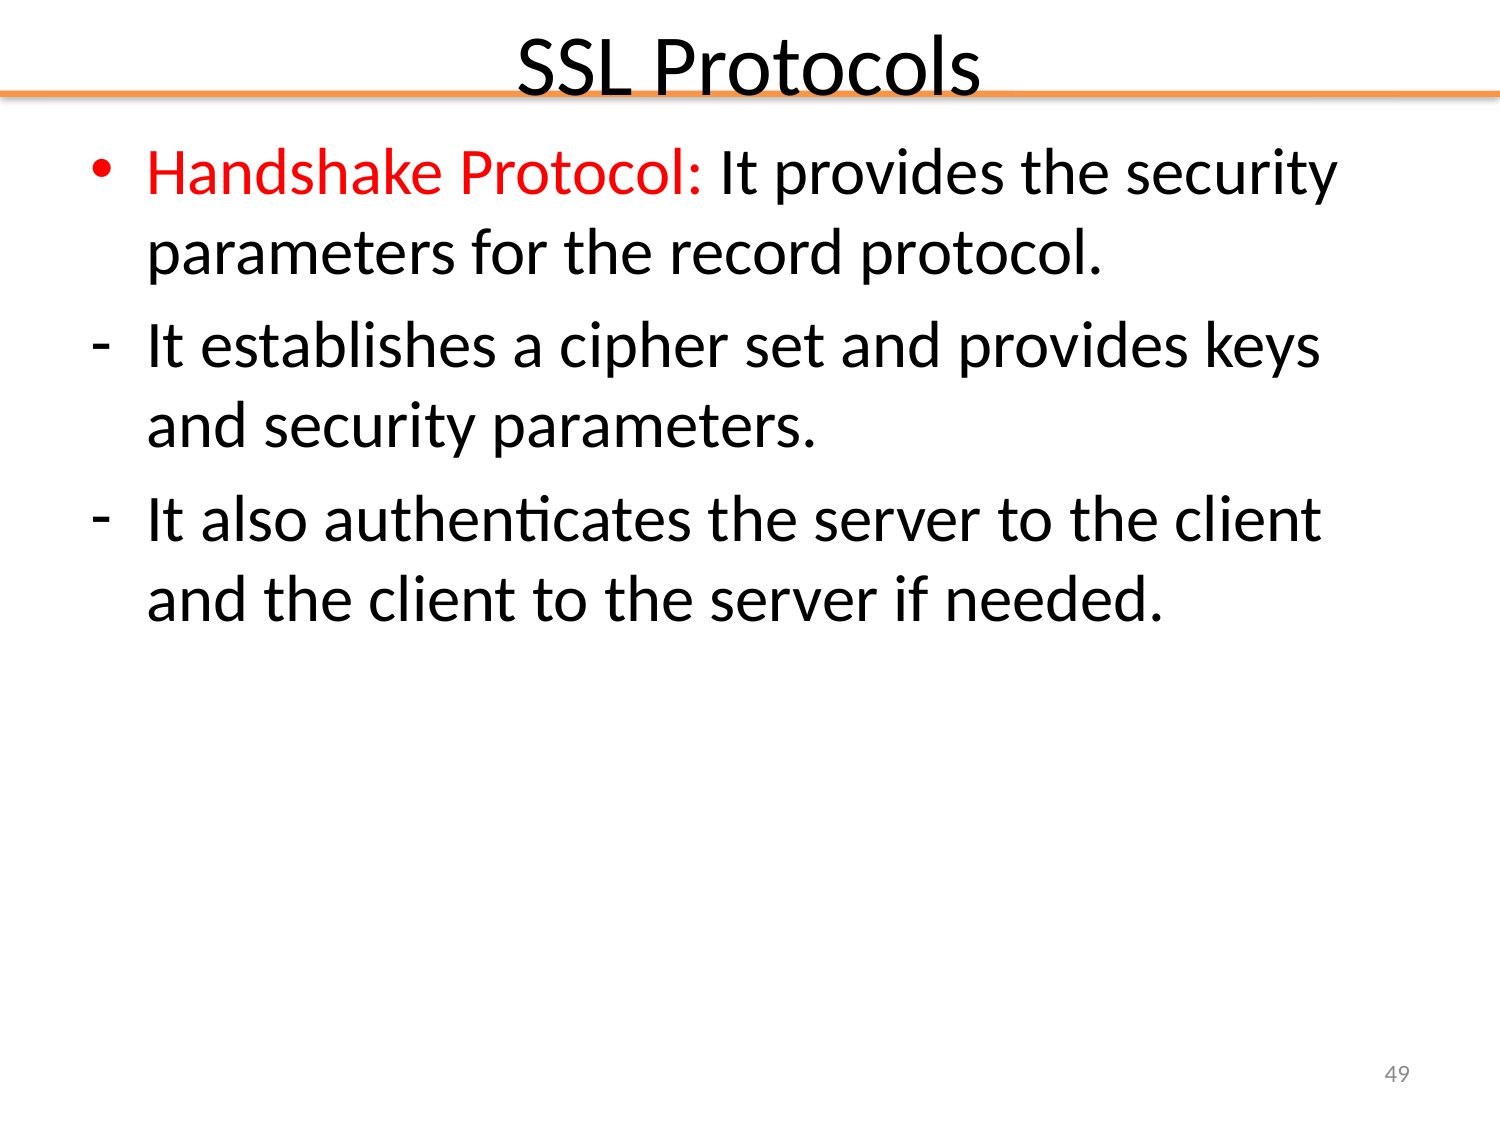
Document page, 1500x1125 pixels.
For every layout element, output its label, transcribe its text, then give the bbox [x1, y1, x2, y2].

slide_number 49 [1074, 1042, 1425, 1103]
list Handshake Protocol: It provides the security parameters for the record protocol. It establishes a cipher set and provides keys and security parameters. It also authenticates the server to the client and the client to the server if needed. [75, 120, 1425, 1005]
title SSL Protocols [75, 0, 1425, 120]
